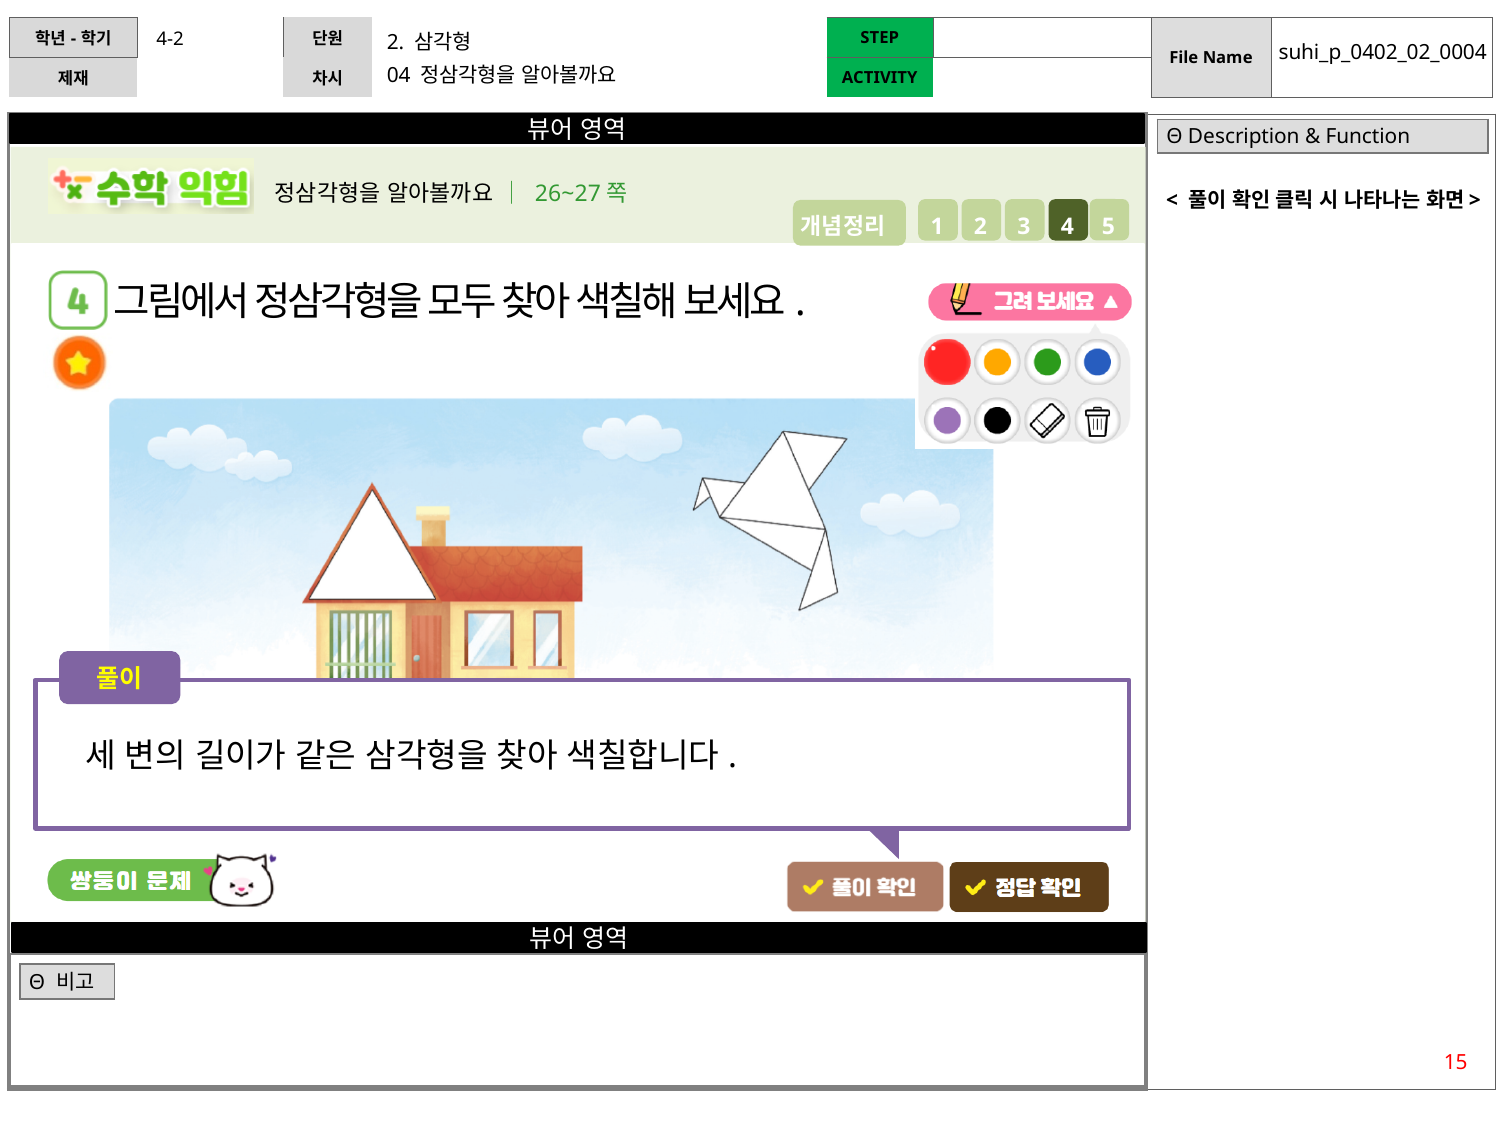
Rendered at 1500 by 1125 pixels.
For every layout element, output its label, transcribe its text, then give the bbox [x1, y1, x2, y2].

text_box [915, 190, 956, 243]
text_box 2. 삼각형 [372, 21, 715, 54]
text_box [1002, 190, 1043, 248]
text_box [35, 650, 1130, 860]
text_box suhi_p_0402_02_0004 [1263, 30, 1500, 71]
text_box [958, 190, 1000, 248]
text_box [1045, 190, 1084, 243]
picture [43, 860, 284, 909]
picture [48, 270, 108, 330]
picture [948, 860, 1111, 913]
text_box 정삼각형을 알아볼까요 │ 26~27쪽 [259, 171, 808, 214]
picture [43, 333, 113, 392]
text_box 04 정삼각형을 알아볼까요 [372, 54, 721, 96]
text_box 그림에서 정삼각형을 모두 찾아 색칠해 보세요. [106, 268, 1145, 331]
text_box < 풀이 확인 클릭 시 나타나는 화면> [1151, 179, 1500, 219]
picture [48, 158, 254, 214]
text_box 개념정리 [785, 190, 913, 247]
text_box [1086, 189, 1135, 242]
picture [784, 860, 944, 913]
picture [103, 278, 1134, 650]
text_box 4-2 [141, 18, 284, 55]
table_header Θ Description & Function [1158, 120, 1487, 152]
